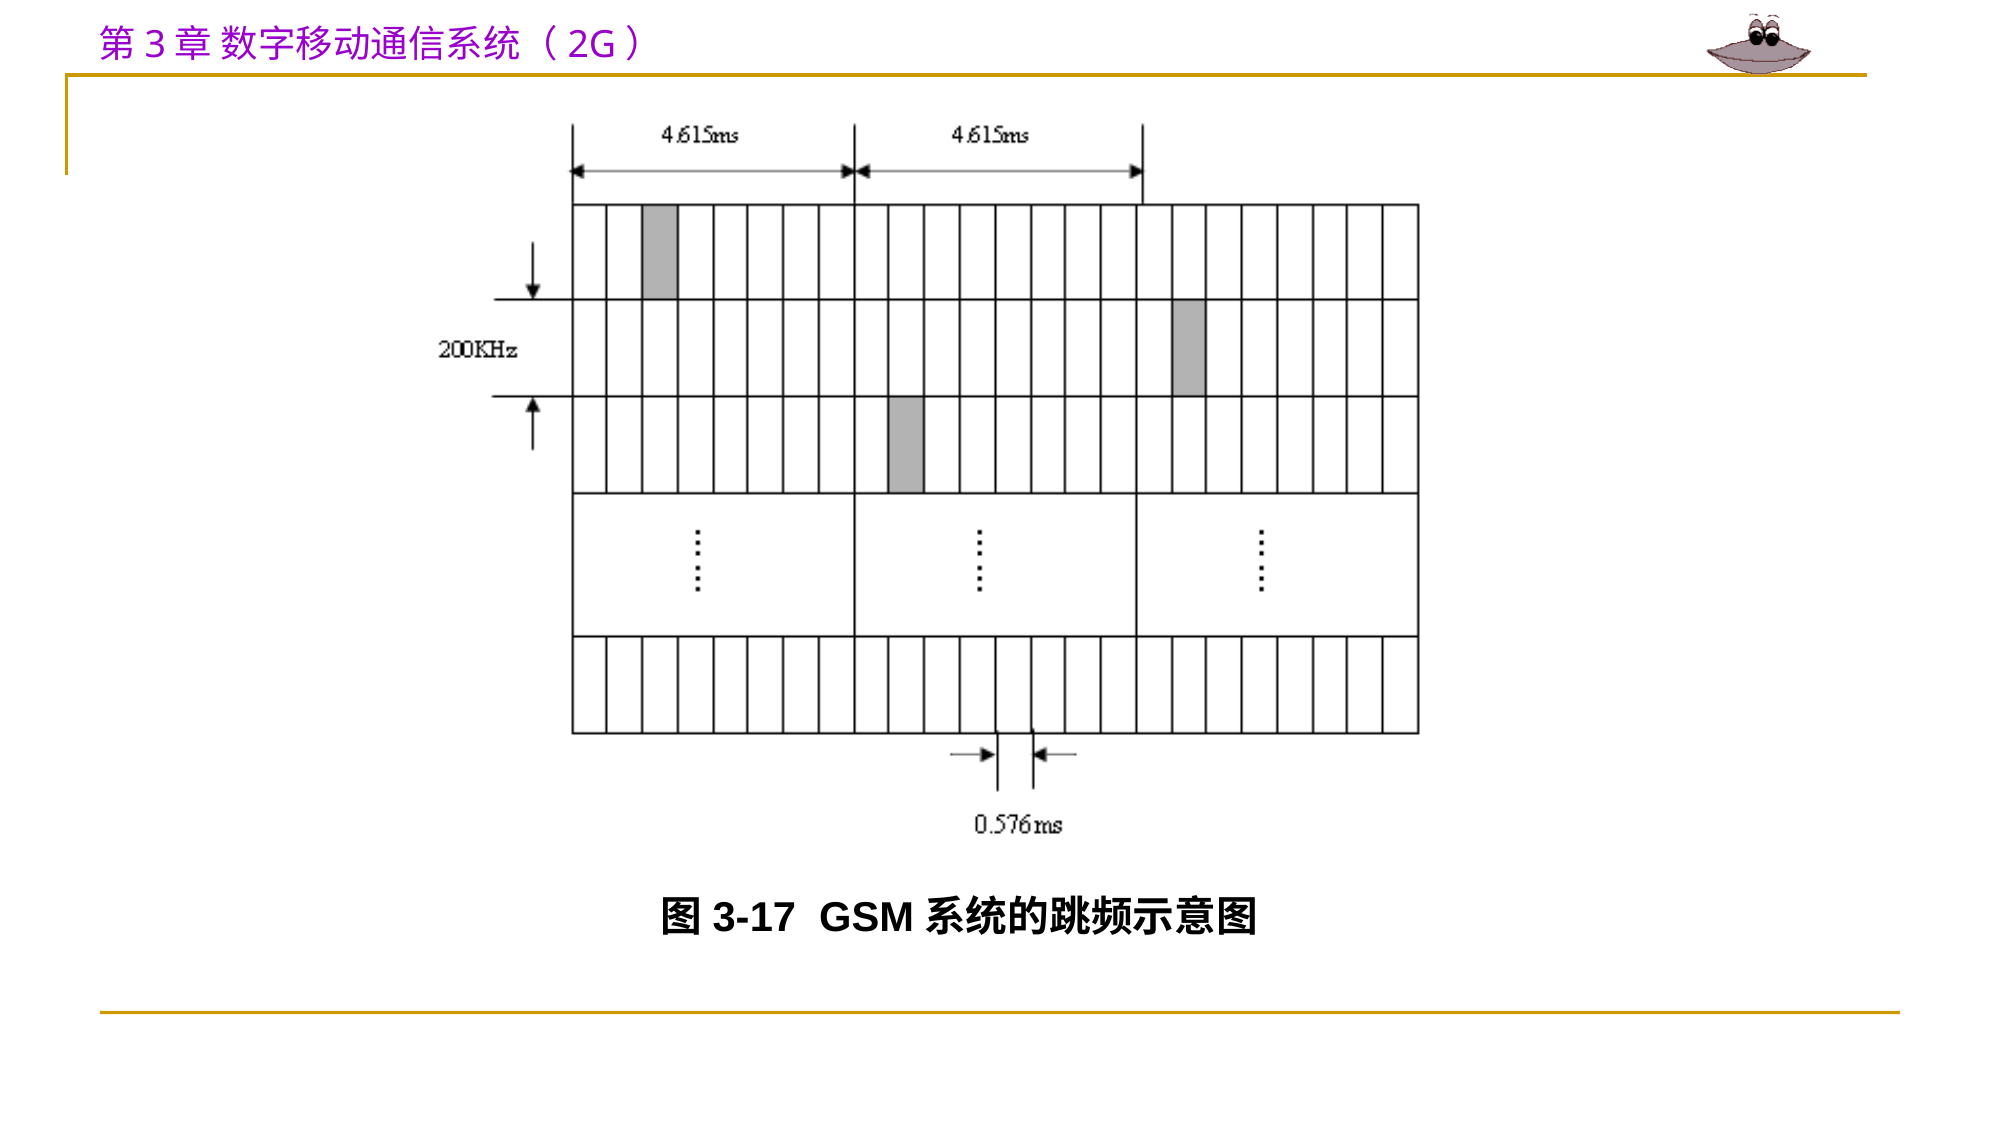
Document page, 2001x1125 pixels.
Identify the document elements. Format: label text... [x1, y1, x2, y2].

picture [1650, 0, 1817, 87]
picture [424, 99, 1438, 852]
text_box 图3-17 GSM系统的跳频示意图 [646, 882, 1273, 948]
